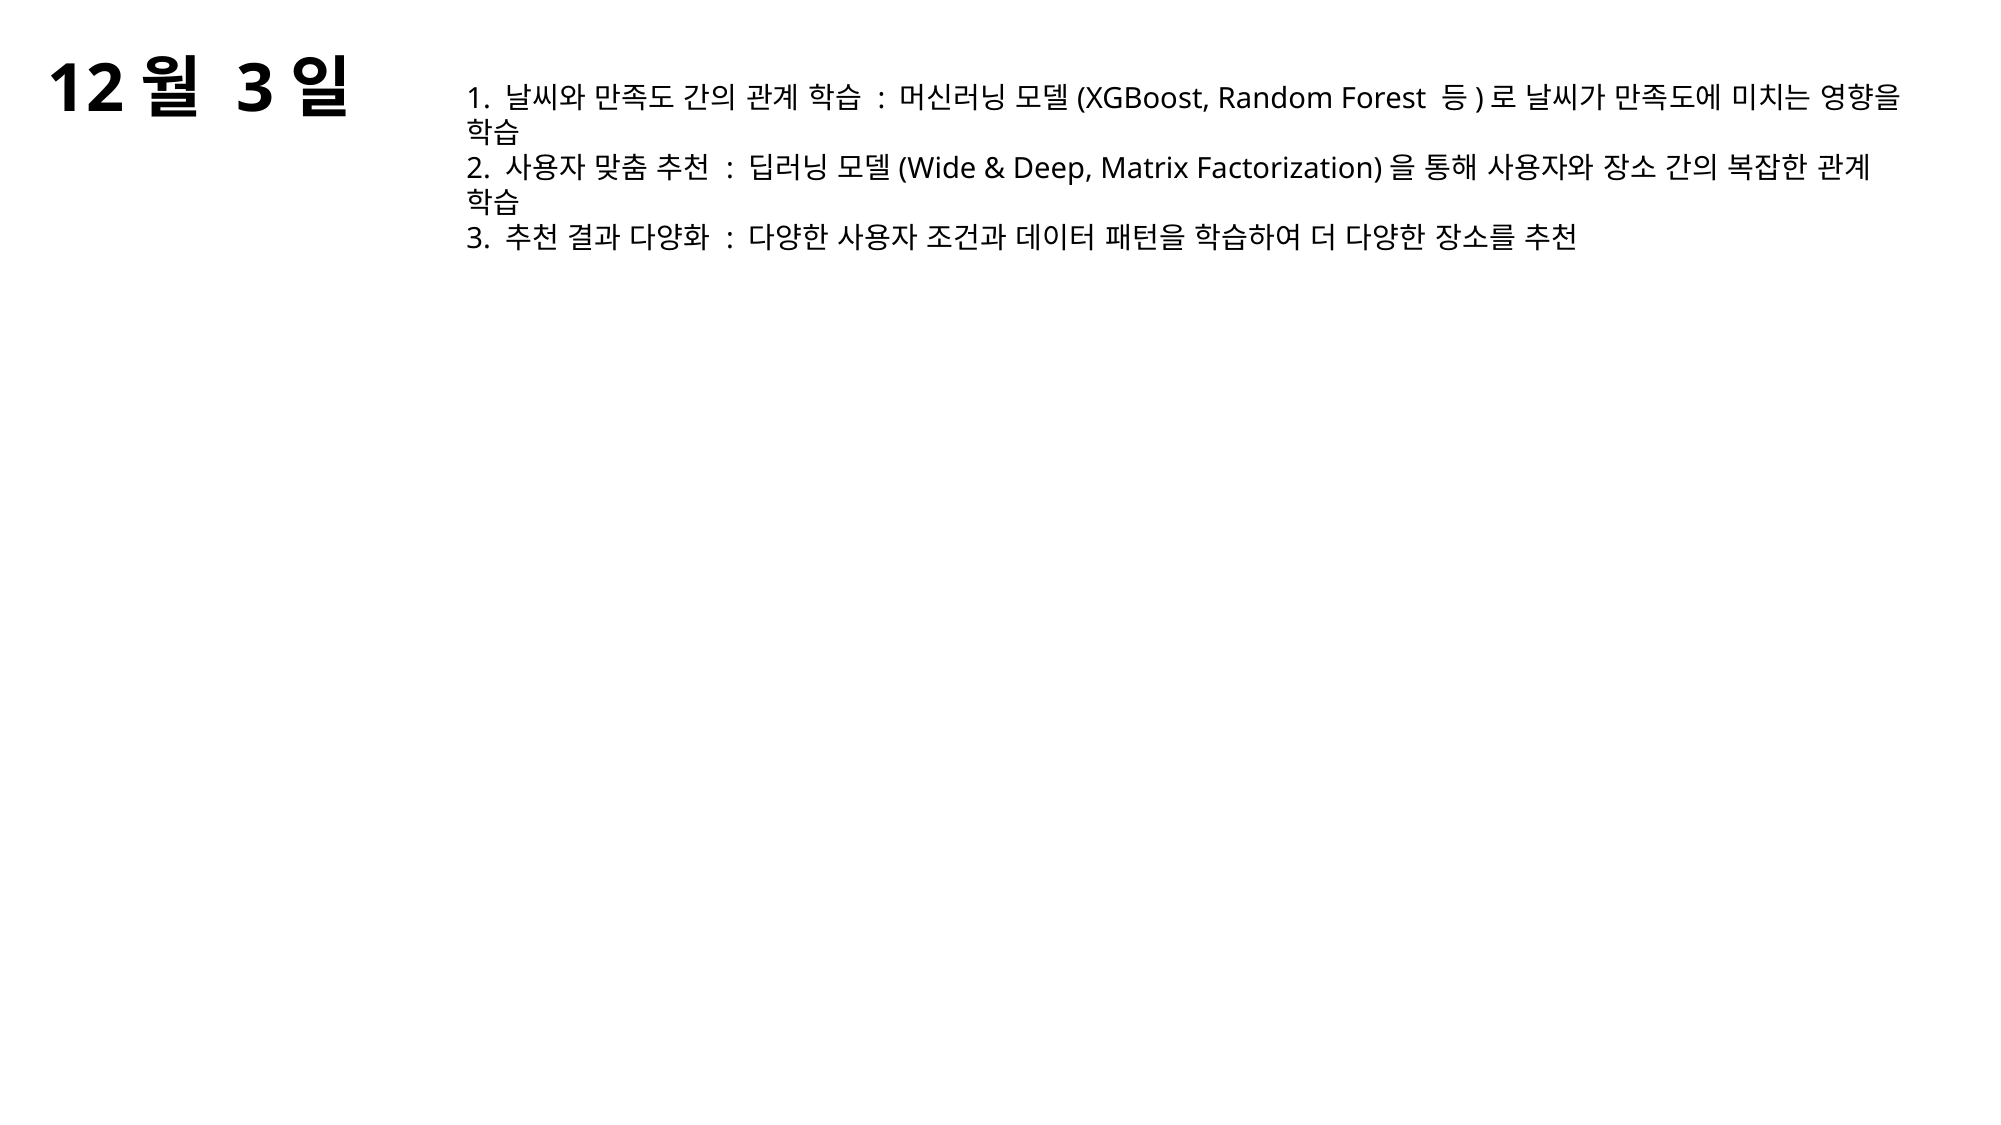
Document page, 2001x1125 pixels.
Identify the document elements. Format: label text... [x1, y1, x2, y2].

text_box 12월 3일 [33, 37, 403, 133]
text_box 1. 날씨와 만족도 간의 관계 학습 : 머신러닝 모델(XGBoost, Random Forest 등)로 날씨가 만족도에 미치는 영향을 학습 2. 사용자 맞춤 추천 : 딥러닝 모델(Wide & Deep, Matrix Factorization)을 통해 사용자와 장소 간의 복잡한 관계 학습 3. 추천 결과 다양화 : 다양한 사용자 조건과 데이터 패턴을 학습하여 더 다양한 장소를 추천 [451, 72, 1939, 262]
